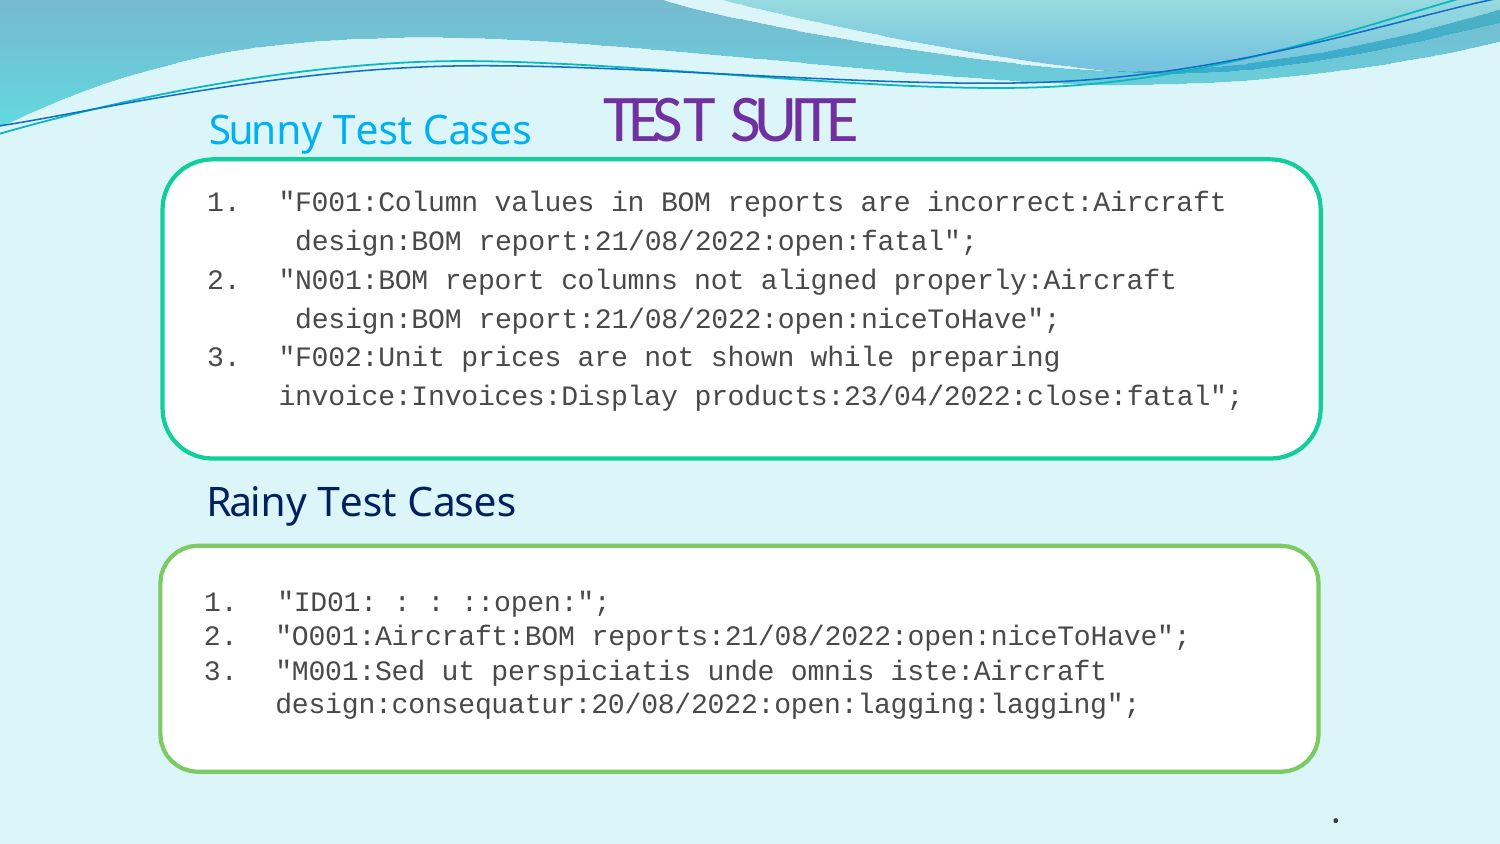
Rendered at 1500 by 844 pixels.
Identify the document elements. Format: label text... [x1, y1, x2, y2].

text_box [1260, 157, 1323, 461]
text_box [160, 158, 202, 460]
text_box [158, 543, 1321, 774]
title TEST SUITE [525, 11, 936, 101]
text_box Sunny Test Cases "F001:Column values in BOM reports are incorrect:Aircraft design:BOM report:21/08/2022:open:fatal"; "N001:BOM report columns not aligned properly:Aircraft design:BOM report:21/08/2022:open:niceToHave"; "F002:Unit prices are not shown while preparing invoice:Invoices:Display products:23/04/2022:close:fatal"; Rainy Test Cases 1. "ID01: : : ::open:"; "O001:Aircraft:BOM reports:21/08/2022:open:niceToHave"; "M001:Sed ut perspiciatis unde omnis iste:Aircraft design:consequatur:20/08/2022:open:lagging:lagging"; [202, 101, 1260, 720]
